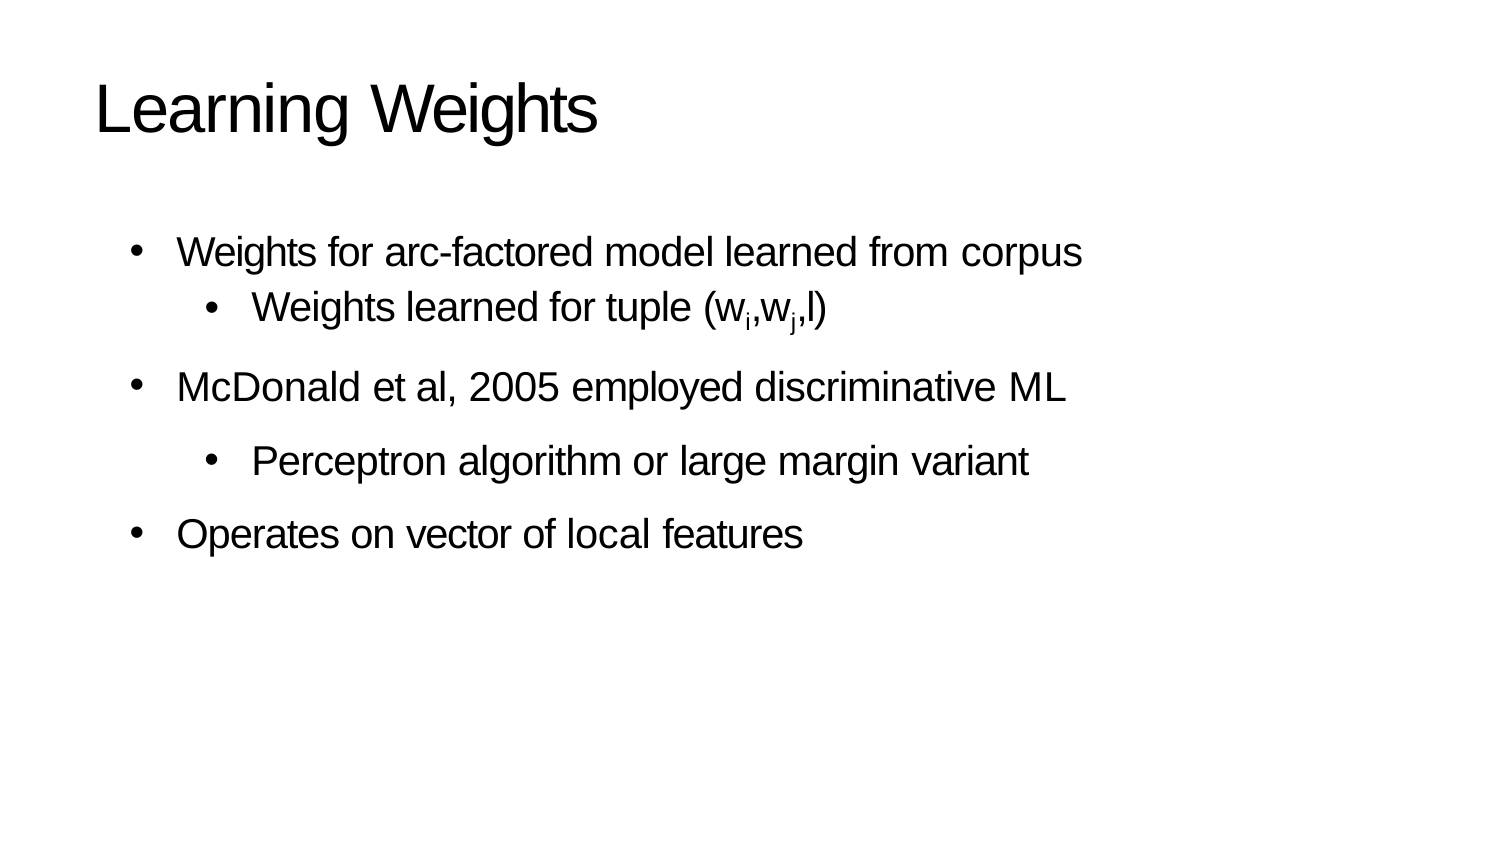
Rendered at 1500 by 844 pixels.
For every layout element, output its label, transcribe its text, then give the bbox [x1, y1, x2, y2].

text_box Weights for arc-factored model learned from corpus Weights learned for tuple (wi,wj,l) McDonald et al, 2005 employed discriminative ML Perceptron algorithm or large margin variant Operates on vector of local features [126, 219, 1362, 557]
title Learning Weights [93, 32, 615, 175]
